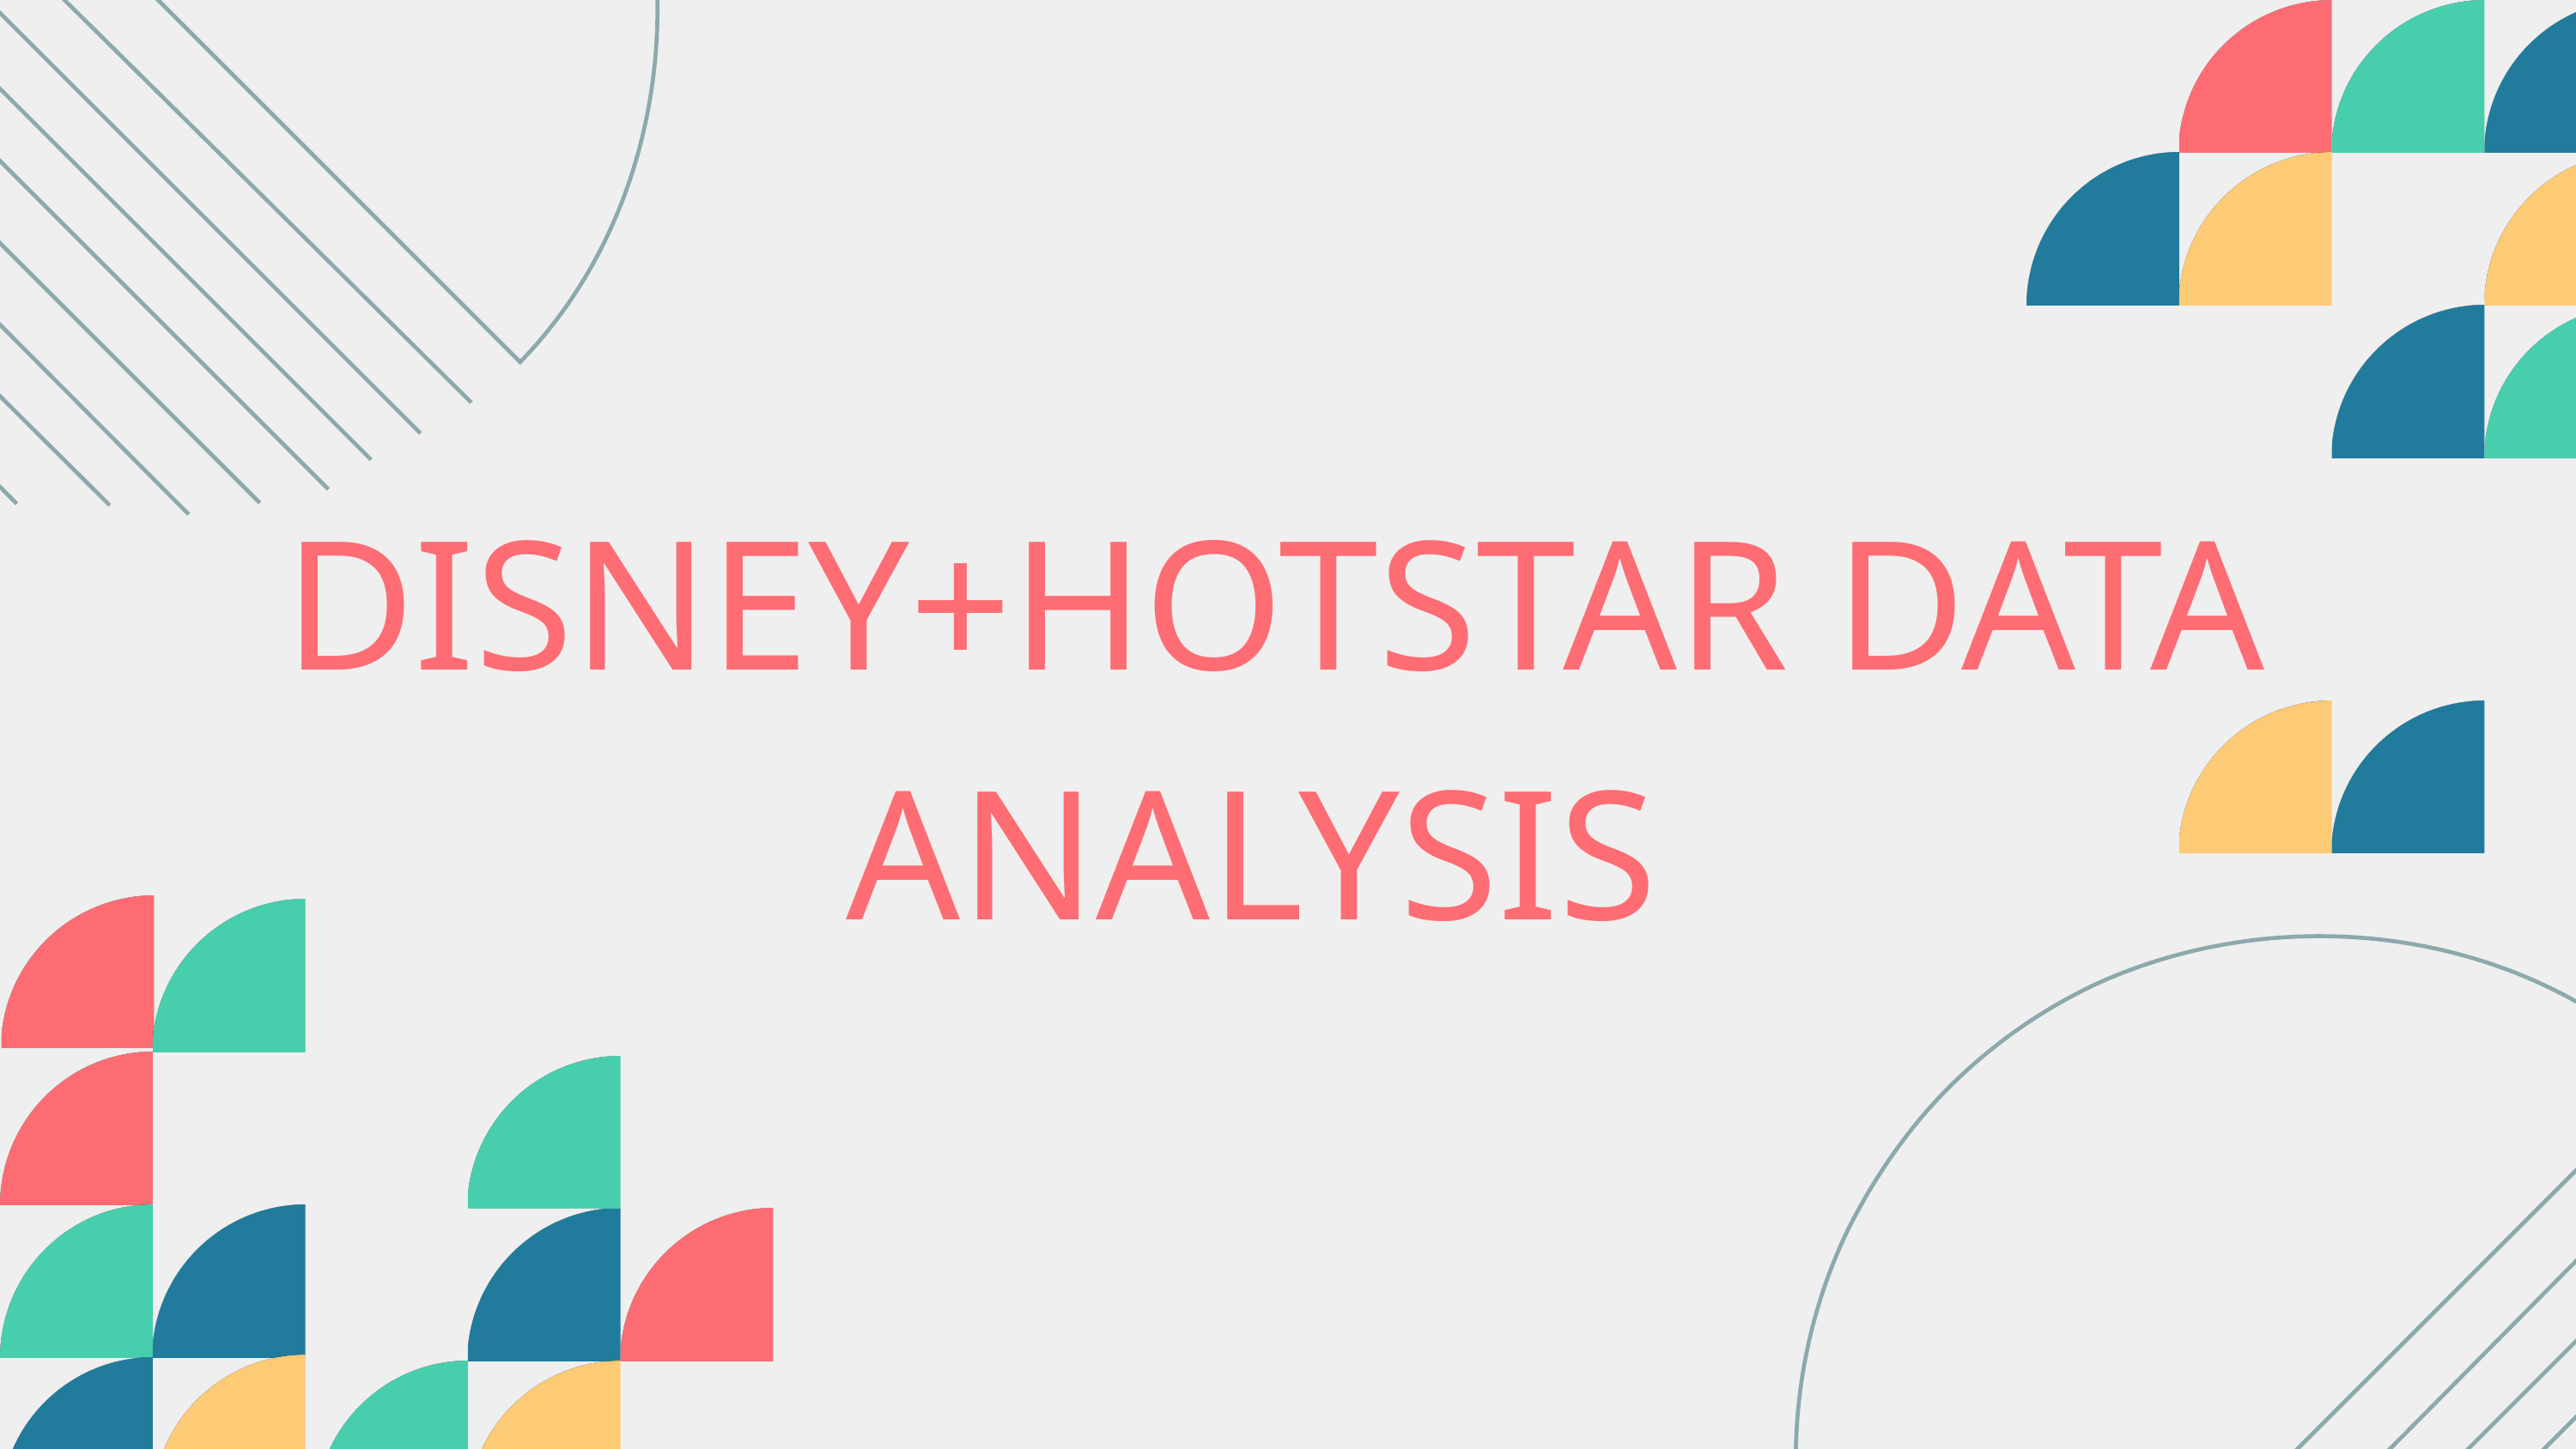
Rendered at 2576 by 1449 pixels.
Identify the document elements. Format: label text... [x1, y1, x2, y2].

text_box [152, 1204, 306, 1355]
text_box [2178, 0, 2331, 152]
text_box [152, 1355, 306, 1449]
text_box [0, 0, 851, 67]
text_box [0, 1052, 153, 1204]
text_box DISNEY+HOTSTAR DATA ANALYSIS [0, 455, 2561, 956]
text_box [315, 1361, 467, 1449]
text_box [0, 1204, 152, 1357]
text_box [467, 1209, 620, 1361]
text_box [2331, 700, 2485, 853]
text_box [152, 899, 306, 1052]
text_box [2484, 0, 2576, 152]
text_box [2026, 152, 2178, 306]
text_box [2484, 305, 2576, 458]
text_box [1, 895, 155, 1048]
text_box [467, 1056, 621, 1209]
text_box [2178, 700, 2331, 853]
text_box [620, 1208, 774, 1361]
text_box [2484, 152, 2576, 305]
text_box [0, 1357, 153, 1449]
text_box [2178, 152, 2332, 306]
text_box [2331, 0, 2484, 153]
text_box [467, 1361, 621, 1449]
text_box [1603, 1014, 2576, 1449]
text_box [2331, 305, 2484, 458]
